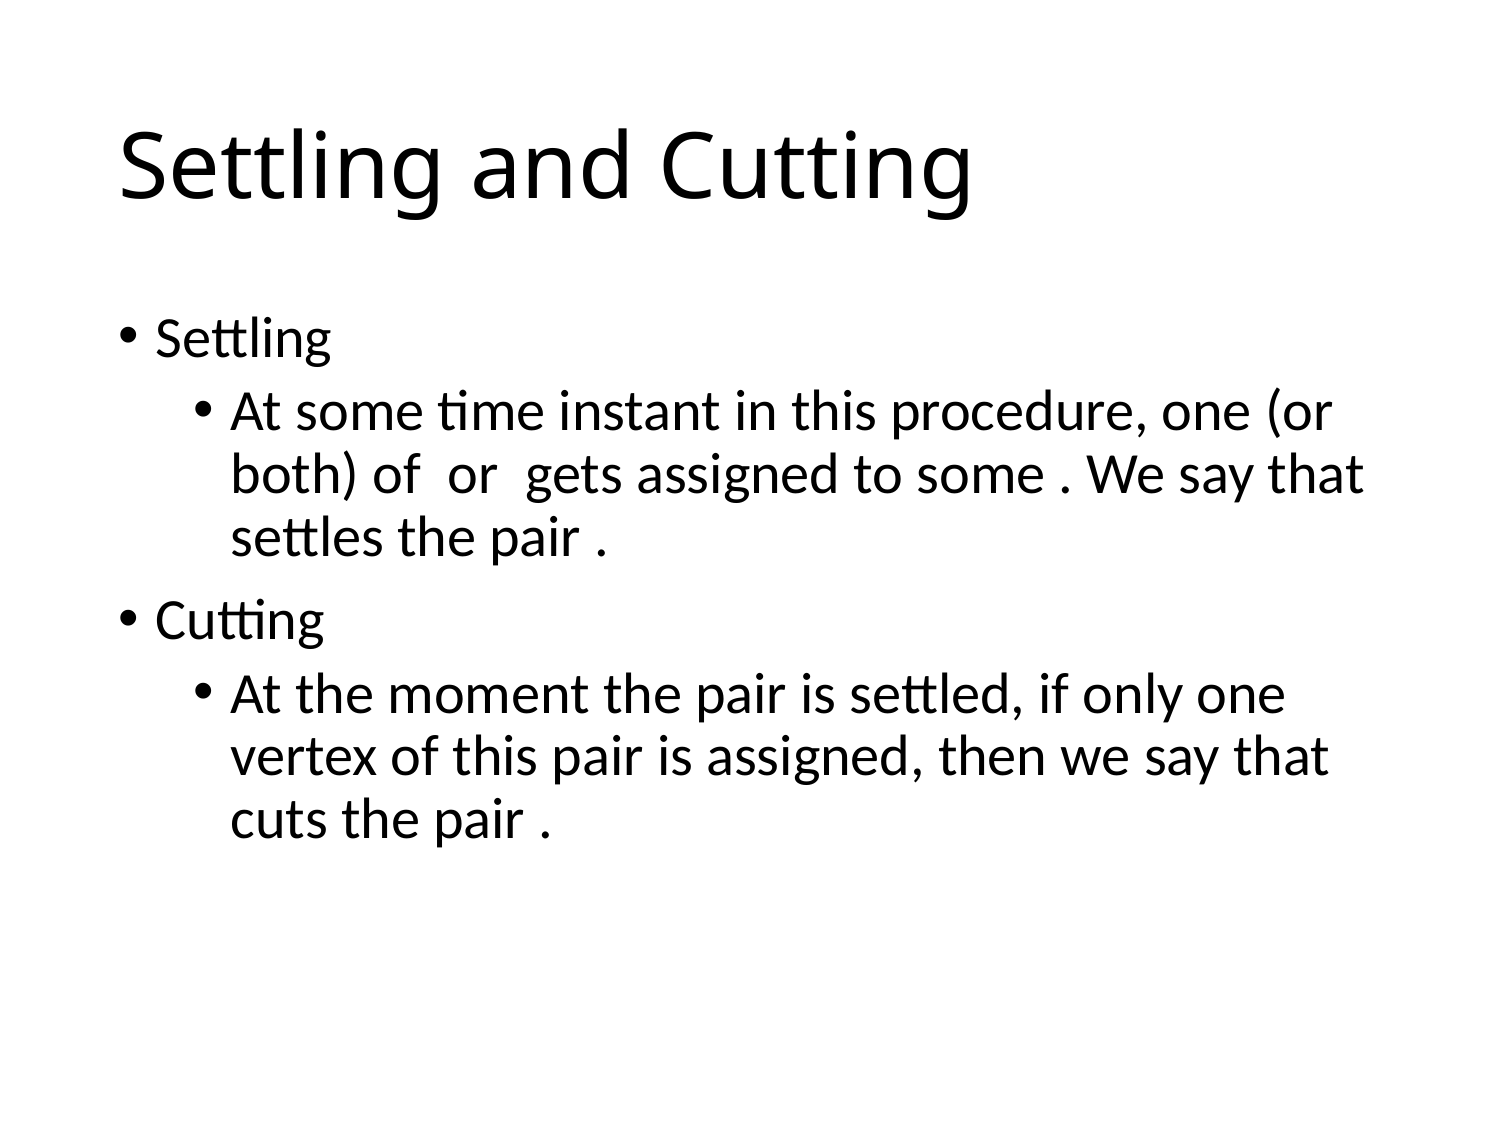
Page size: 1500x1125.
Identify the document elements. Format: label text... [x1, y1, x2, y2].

title Settling and Cutting [103, 59, 1397, 278]
